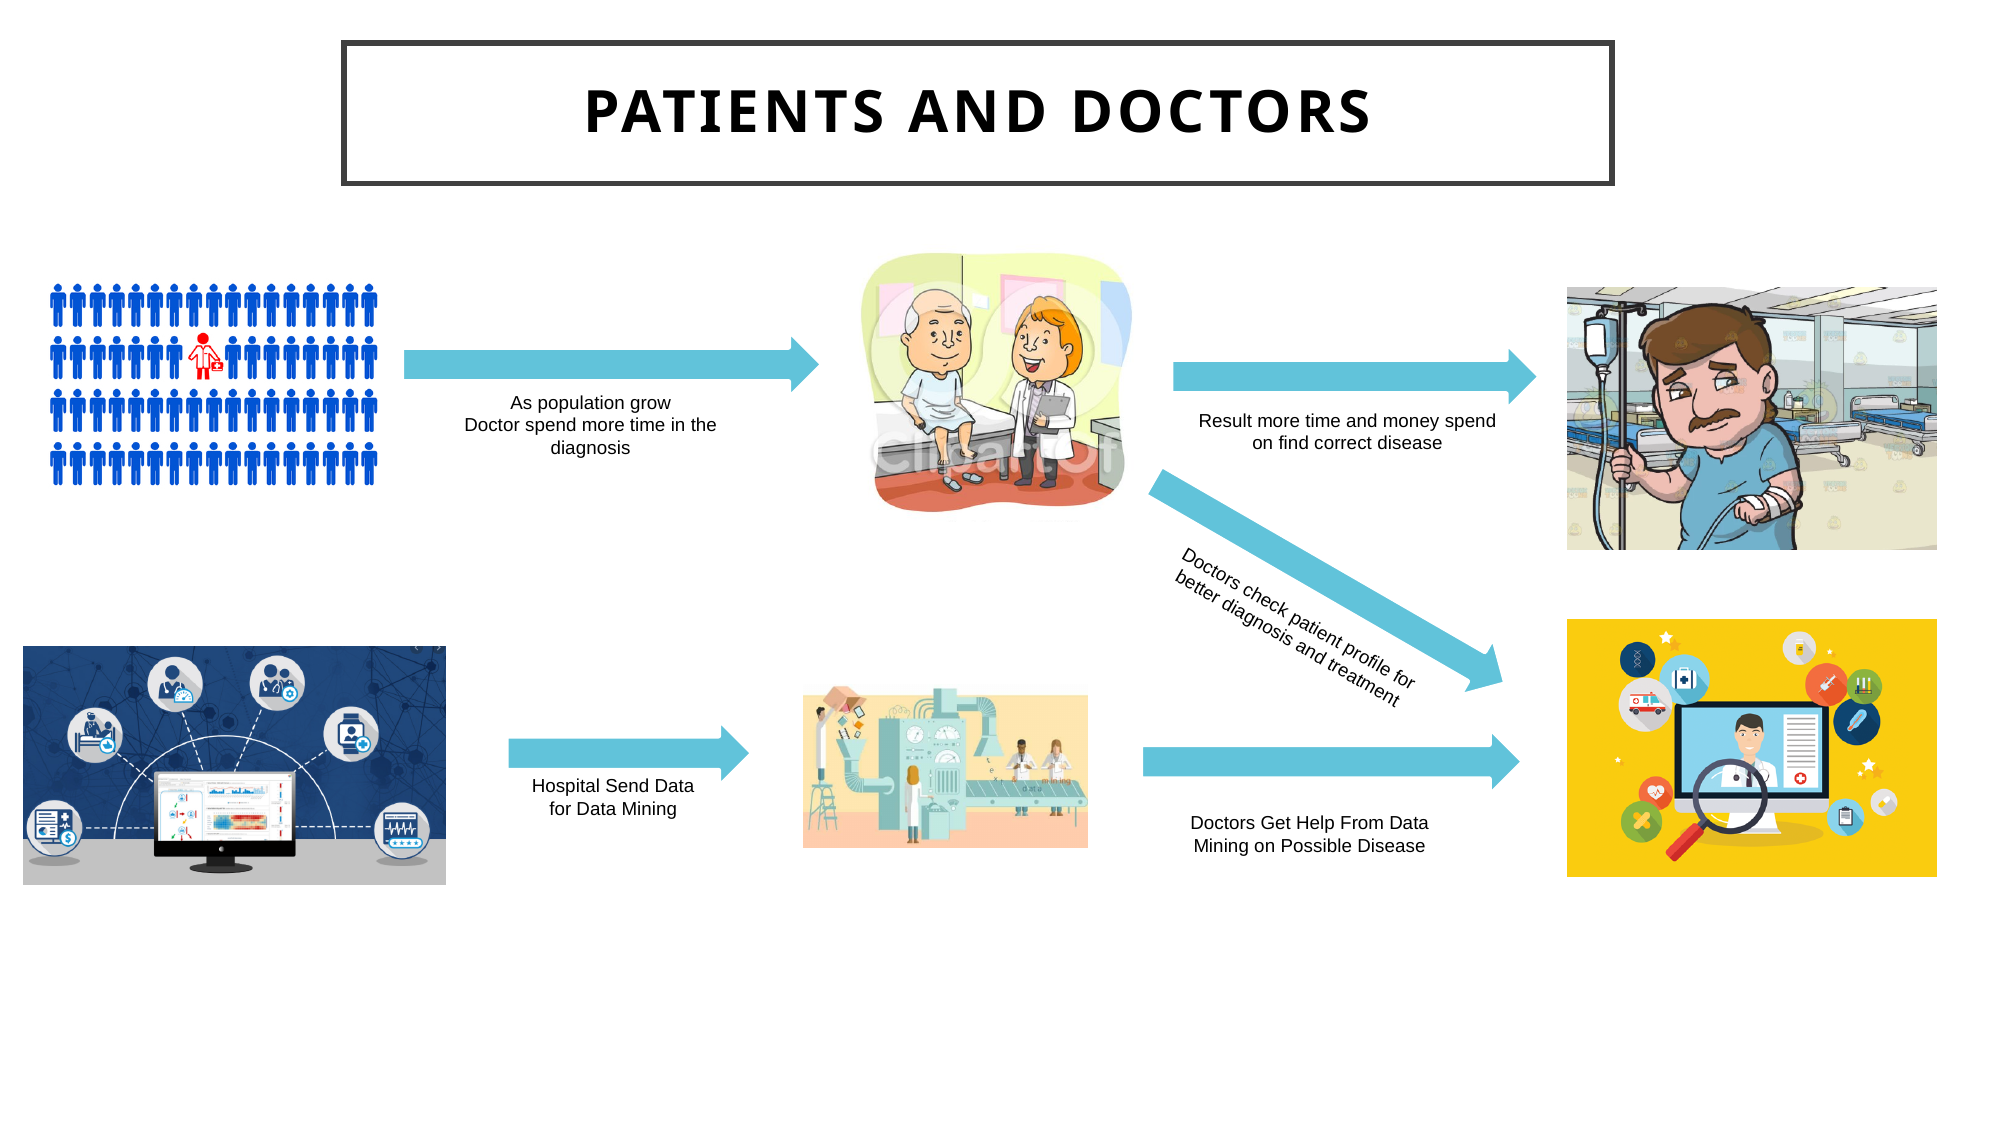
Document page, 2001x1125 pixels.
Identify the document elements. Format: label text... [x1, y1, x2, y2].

text_box Result more time and money spend on find correct disease [1170, 405, 1525, 457]
text_box As population grow Doctor spend more time in the diagnosis [410, 398, 772, 450]
picture [1567, 287, 1937, 550]
picture [44, 274, 385, 492]
picture [1567, 619, 1937, 877]
text_box Doctors Get Help From Data Mining on Possible Disease [1148, 770, 1472, 897]
text_box Hospital Send Data for Data Mining [516, 770, 710, 823]
text_box [1168, 339, 1544, 405]
text_box [398, 327, 826, 402]
title Patients and doctors [341, 40, 1615, 186]
text_box [1142, 462, 1509, 699]
text_box Doctors check patient profile for better diagnosis and treatment [1113, 487, 1475, 769]
text_box [503, 716, 756, 791]
picture [23, 646, 446, 885]
picture [803, 684, 1088, 848]
picture [859, 244, 1134, 522]
text_box [1137, 724, 1527, 799]
